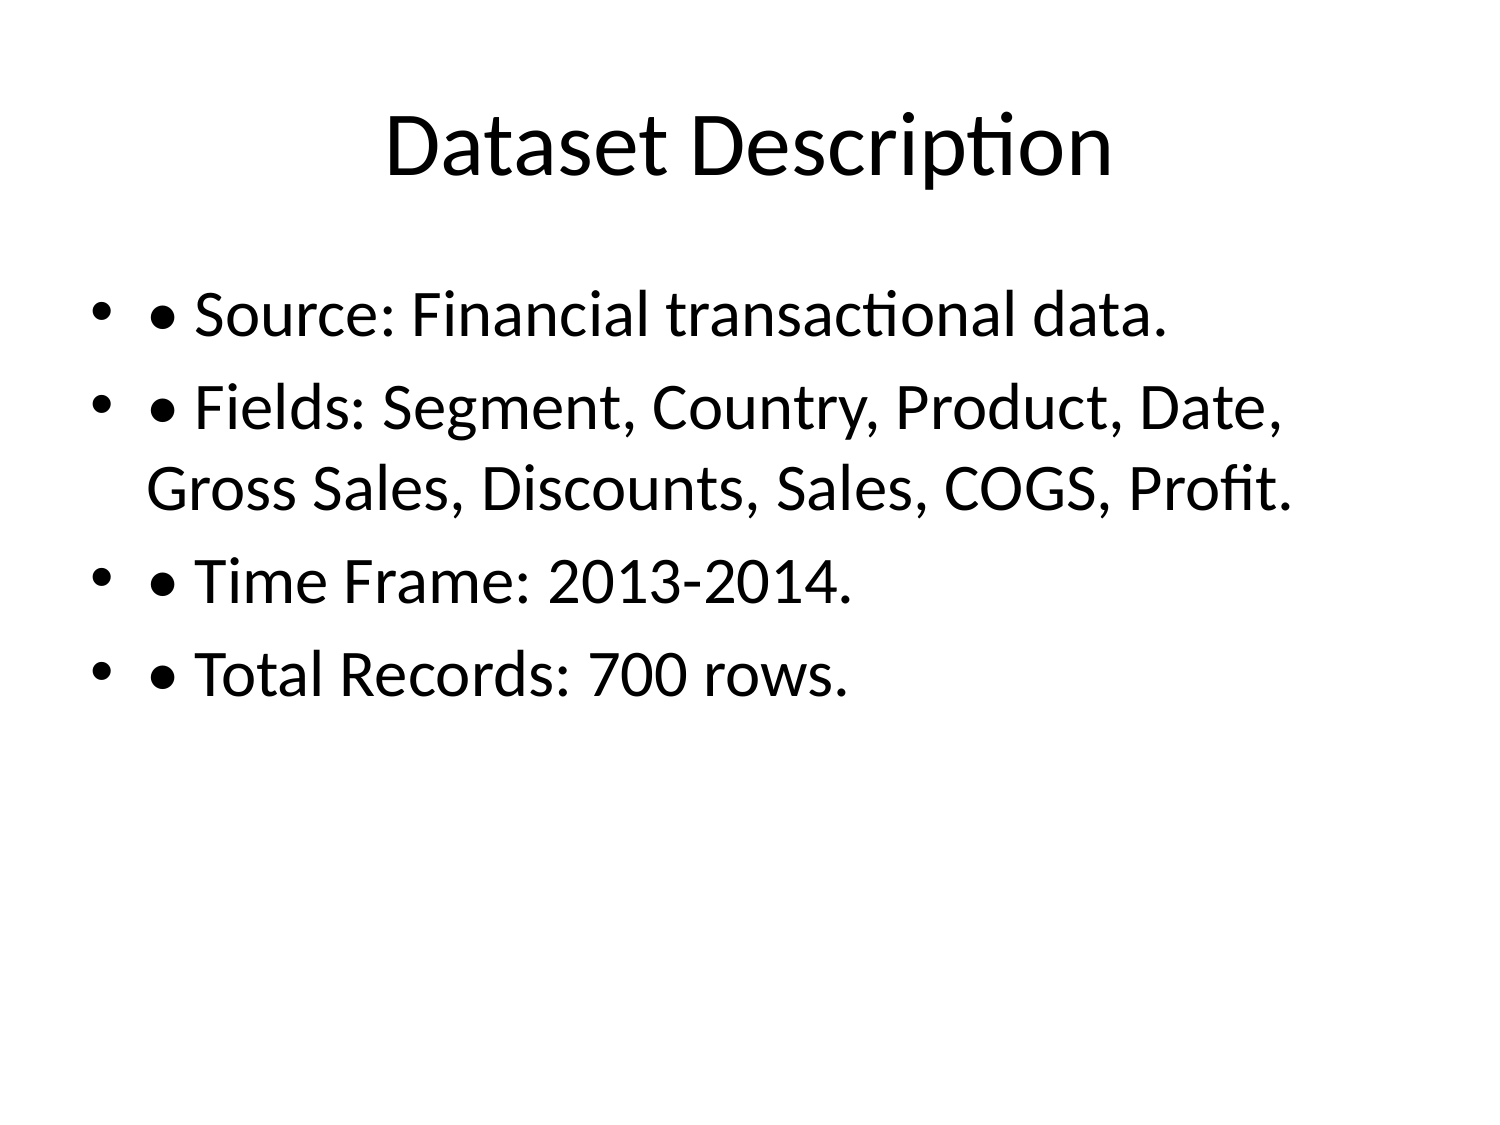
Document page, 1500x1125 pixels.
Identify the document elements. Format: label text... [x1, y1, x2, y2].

title Dataset Description [75, 45, 1425, 233]
list • Source: Financial transactional data. • Fields: Segment, Country, Product, Date, Gross Sales, Discounts, Sales, COGS, Profit. • Time Frame: 2013-2014. • Total Records: 700 rows. [75, 262, 1425, 1005]
